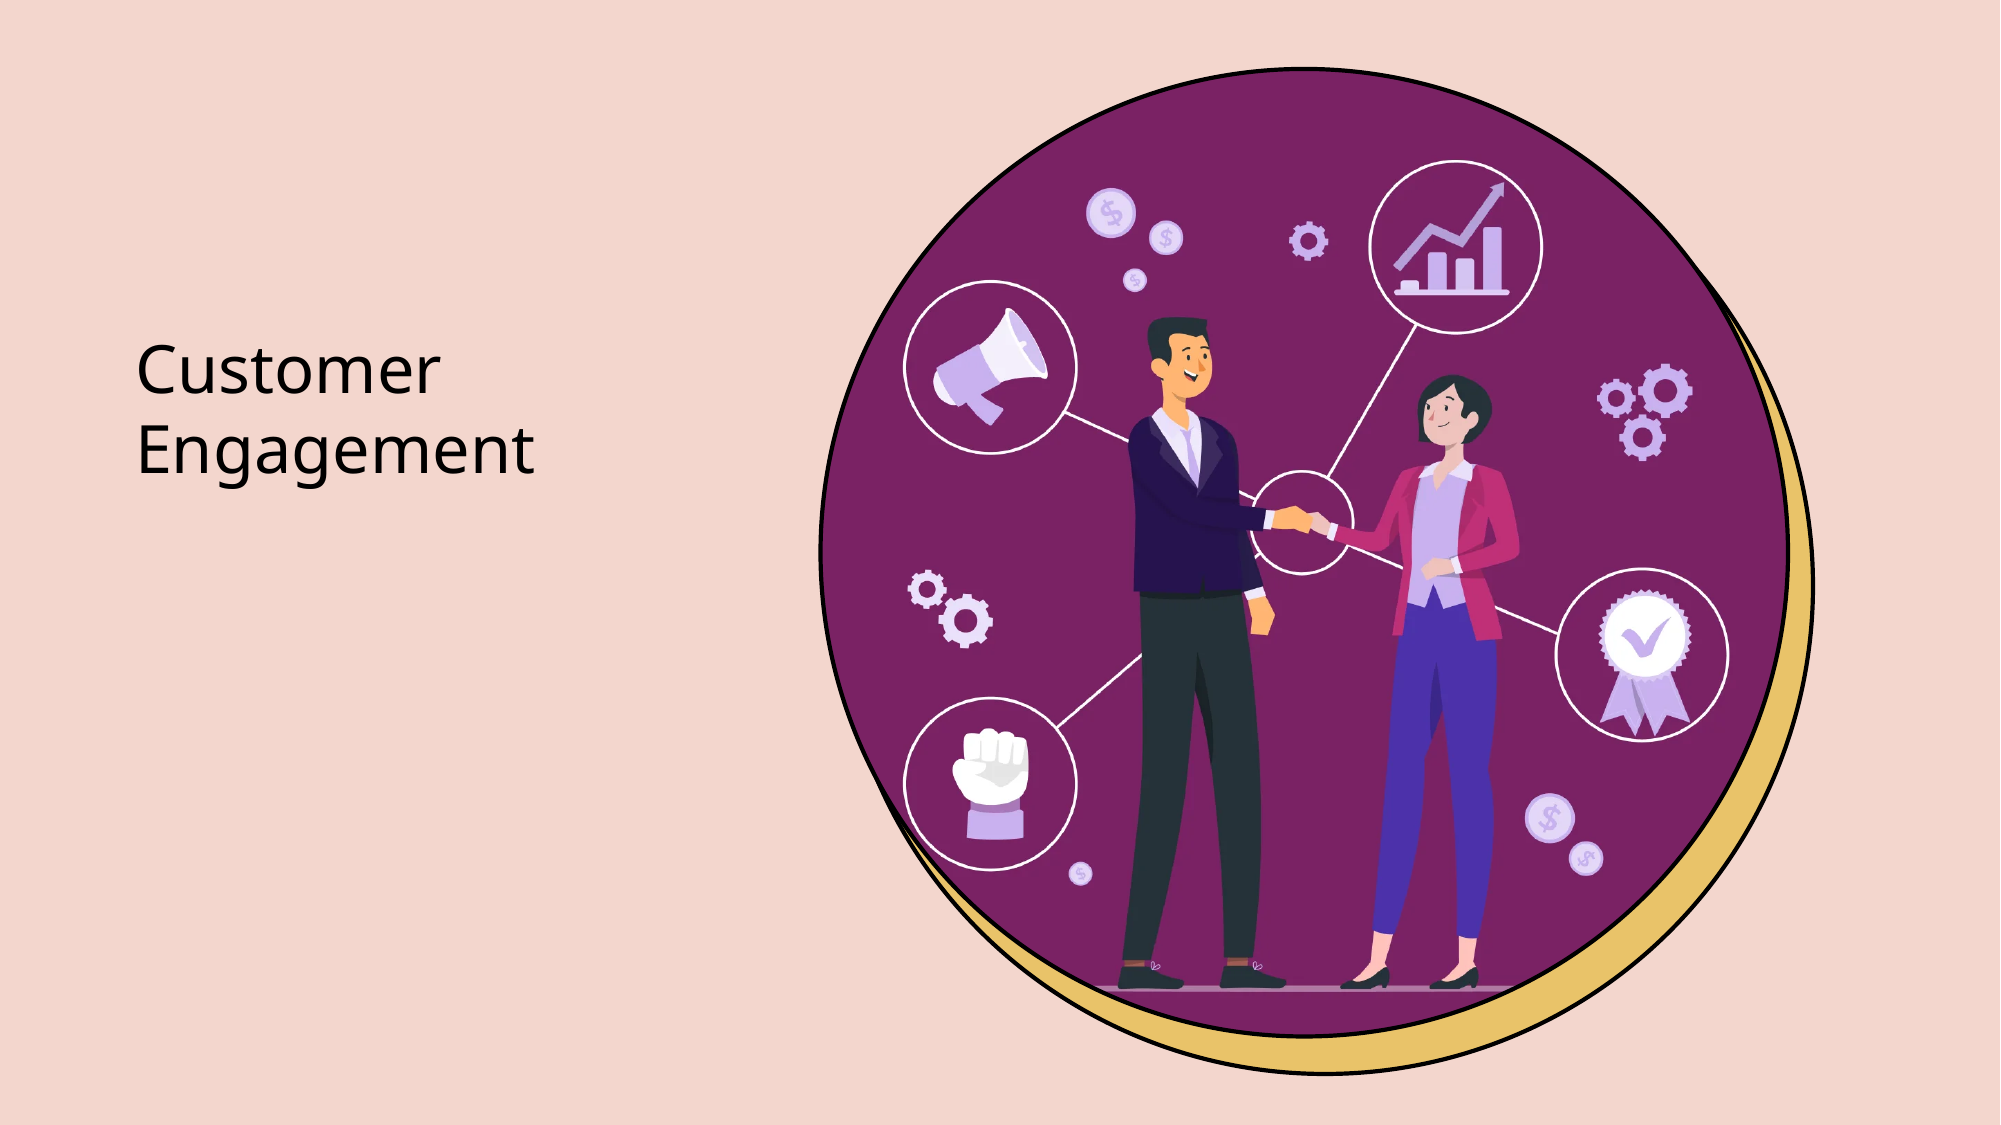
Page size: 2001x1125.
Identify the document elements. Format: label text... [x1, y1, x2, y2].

title Customer Engagement [120, 319, 615, 638]
picture [820, 68, 1788, 1037]
